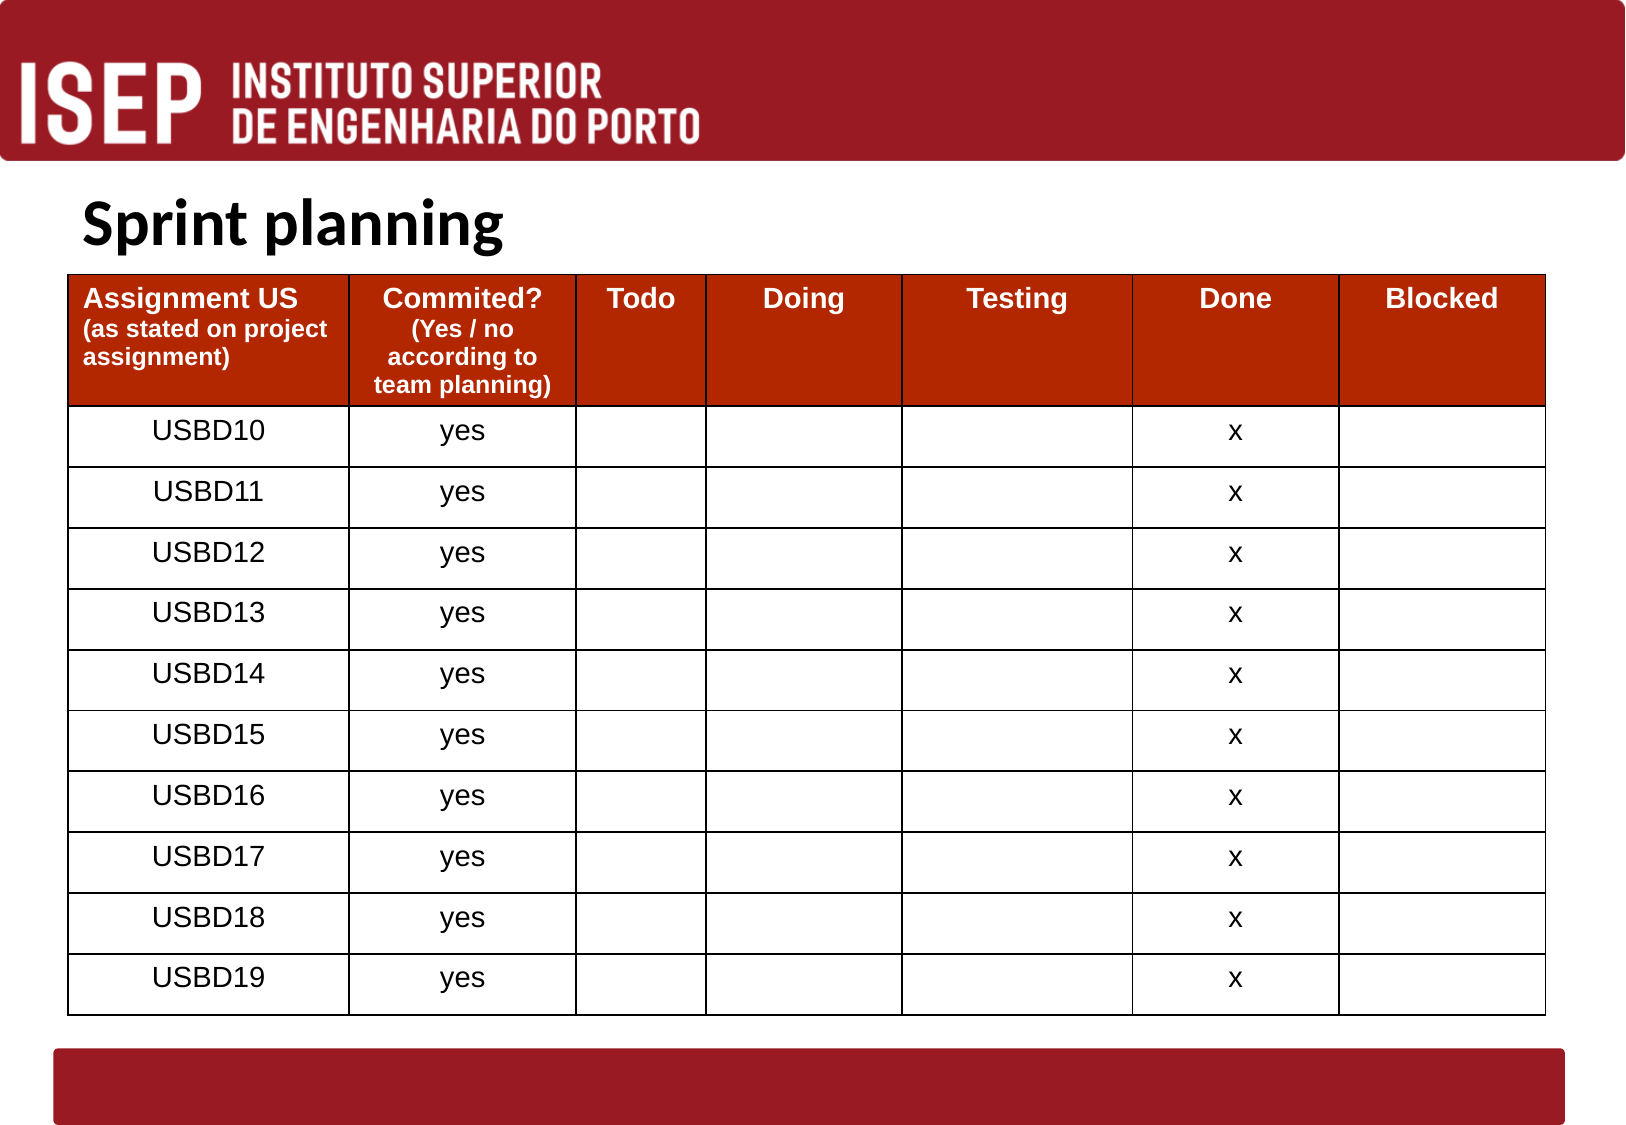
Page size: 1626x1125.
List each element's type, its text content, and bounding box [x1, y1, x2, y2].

table_cell [707, 590, 901, 649]
table_cell USBD12 [69, 529, 348, 588]
table_cell [903, 590, 1132, 649]
table_cell USBD14 [69, 651, 348, 710]
table_cell yes [350, 711, 575, 770]
table_cell x [1133, 955, 1338, 1014]
table_cell yes [350, 529, 575, 588]
table_cell USBD16 [69, 772, 348, 831]
table_cell x [1133, 833, 1338, 892]
table_cell yes [350, 955, 575, 1014]
table_cell [903, 955, 1132, 1014]
table_header Testing [903, 275, 1132, 405]
table_cell [577, 529, 705, 588]
table_cell [707, 955, 901, 1014]
table_cell USBD11 [69, 468, 348, 527]
table_header Todo [577, 275, 705, 405]
table_cell [577, 772, 705, 831]
table_header Blocked [1340, 275, 1545, 405]
table_cell USBD19 [69, 955, 348, 1014]
table_cell yes [350, 590, 575, 649]
table_cell x [1133, 772, 1338, 831]
table_cell yes [350, 407, 575, 466]
table_cell [1340, 894, 1545, 953]
table_cell yes [350, 833, 575, 892]
table_header Assignment US (as stated on project assignment) [69, 275, 348, 405]
table_cell [1340, 590, 1545, 649]
table_cell [903, 651, 1132, 710]
table_cell USBD10 [69, 407, 348, 466]
table_cell yes [350, 772, 575, 831]
table_cell [707, 468, 901, 527]
table_cell x [1133, 529, 1338, 588]
table_cell USBD15 [69, 711, 348, 770]
table_cell [577, 894, 705, 953]
table_cell [577, 651, 705, 710]
table_cell [1340, 468, 1545, 527]
table_header Doing [707, 275, 901, 405]
table_cell [577, 407, 705, 466]
table_cell [707, 711, 901, 770]
table_cell [903, 407, 1132, 466]
table_cell x [1133, 651, 1338, 710]
table_cell [1340, 772, 1545, 831]
table_cell yes [350, 651, 575, 710]
table_cell x [1133, 590, 1338, 649]
table_header Done [1133, 275, 1338, 405]
table_cell [707, 894, 901, 953]
table_cell USBD17 [69, 833, 348, 892]
table_cell [577, 955, 705, 1014]
picture [0, 0, 1625, 162]
table_cell x [1133, 894, 1338, 953]
table_cell [1340, 651, 1545, 710]
table_cell [707, 651, 901, 710]
title Sprint planning [67, 164, 1581, 258]
table_cell USBD13 [69, 590, 348, 649]
table_cell [1340, 711, 1545, 770]
table_cell [903, 468, 1132, 527]
table_cell [707, 407, 901, 466]
table_cell [577, 468, 705, 527]
table_cell USBD18 [69, 894, 348, 953]
table_cell [1340, 407, 1545, 466]
table_cell [1340, 833, 1545, 892]
table_cell [903, 894, 1132, 953]
table_cell x [1133, 468, 1338, 527]
table_cell x [1133, 711, 1338, 770]
table_cell yes [350, 894, 575, 953]
table_cell [707, 833, 901, 892]
table_cell [903, 772, 1132, 831]
table_cell [707, 529, 901, 588]
table_cell [1340, 955, 1545, 1014]
table_cell [903, 711, 1132, 770]
table_cell [903, 833, 1132, 892]
table_header Commited? (Yes / no according to team planning) [350, 275, 575, 405]
table_cell [577, 590, 705, 649]
table_cell x [1133, 407, 1338, 466]
table_cell [577, 833, 705, 892]
table_cell [577, 711, 705, 770]
table_cell [903, 529, 1132, 588]
table_cell [1340, 529, 1545, 588]
table_cell [707, 772, 901, 831]
table_cell yes [350, 468, 575, 527]
